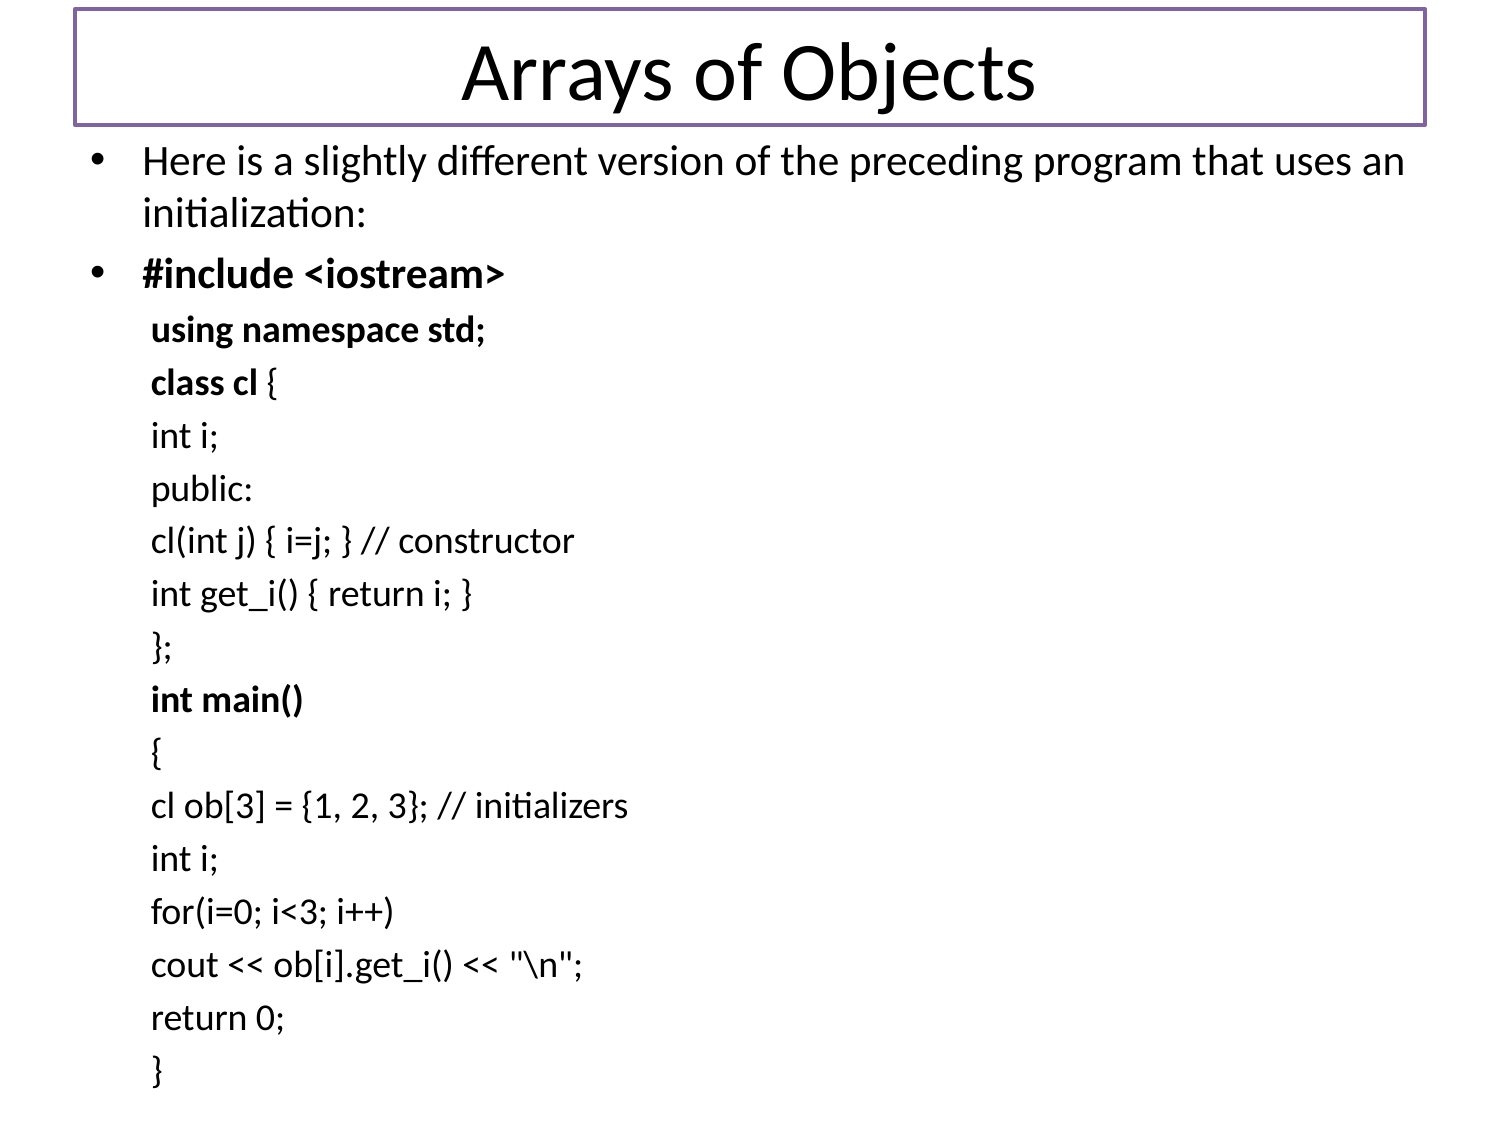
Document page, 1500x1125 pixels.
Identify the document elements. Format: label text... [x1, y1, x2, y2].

title Arrays of Objects [73, 7, 1427, 127]
list Here is a slightly different version of the preceding program that uses an initialization: #include <iostream> using namespace std; class cl { int i; public: cl(int j) { i=j; } // constructor int get_i() { return i; } }; int main() { cl ob[3] = {1, 2, 3}; // initializers int i; for(i=0; i<3; i++) cout << ob[i].get_i() << "\n"; return 0; } [75, 127, 1425, 1100]
